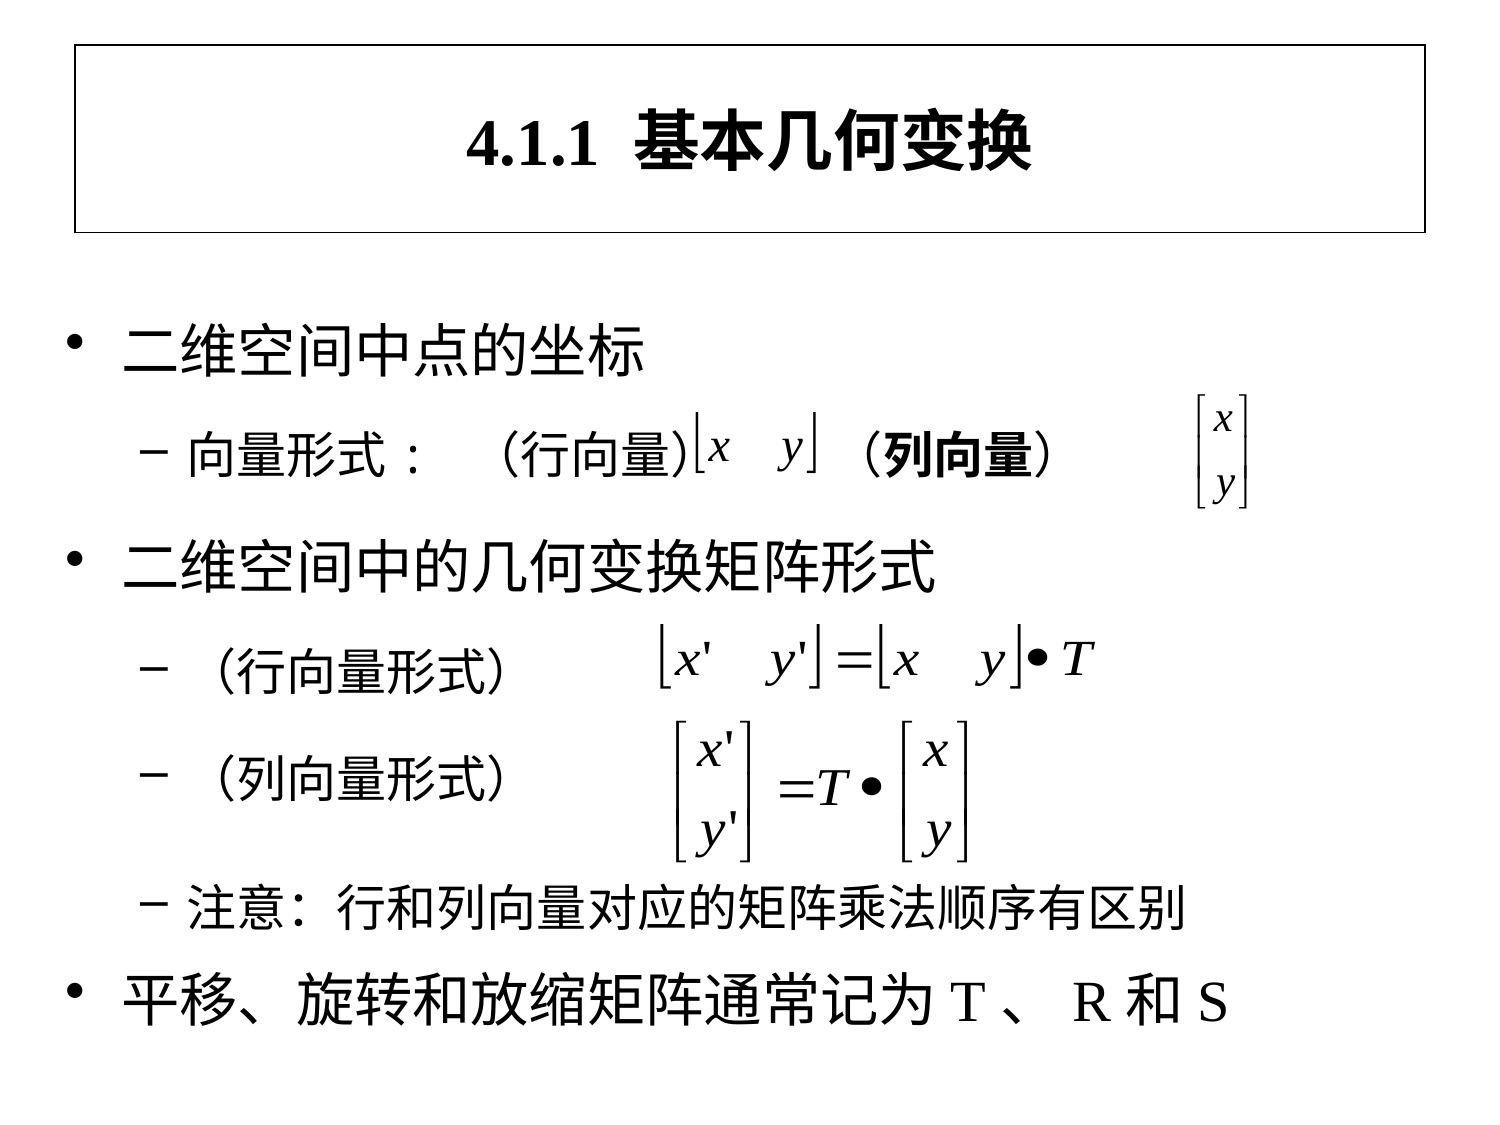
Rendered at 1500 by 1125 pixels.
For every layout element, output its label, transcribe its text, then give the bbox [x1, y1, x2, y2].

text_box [662, 712, 987, 873]
title 4.1.1 基本几何变换 [74, 44, 1426, 233]
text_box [1187, 387, 1263, 517]
list 二维空间中点的坐标 向量形式: （行向量） （列向量） 二维空间中的几何变换矩阵形式 （行向量形式） （列向量形式） 注意：行和列向量对应的矩阵乘法顺序有区别 平移、旋转和放缩矩阵通常记为T、R和S [49, 271, 1401, 1050]
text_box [687, 412, 826, 482]
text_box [649, 624, 1109, 697]
